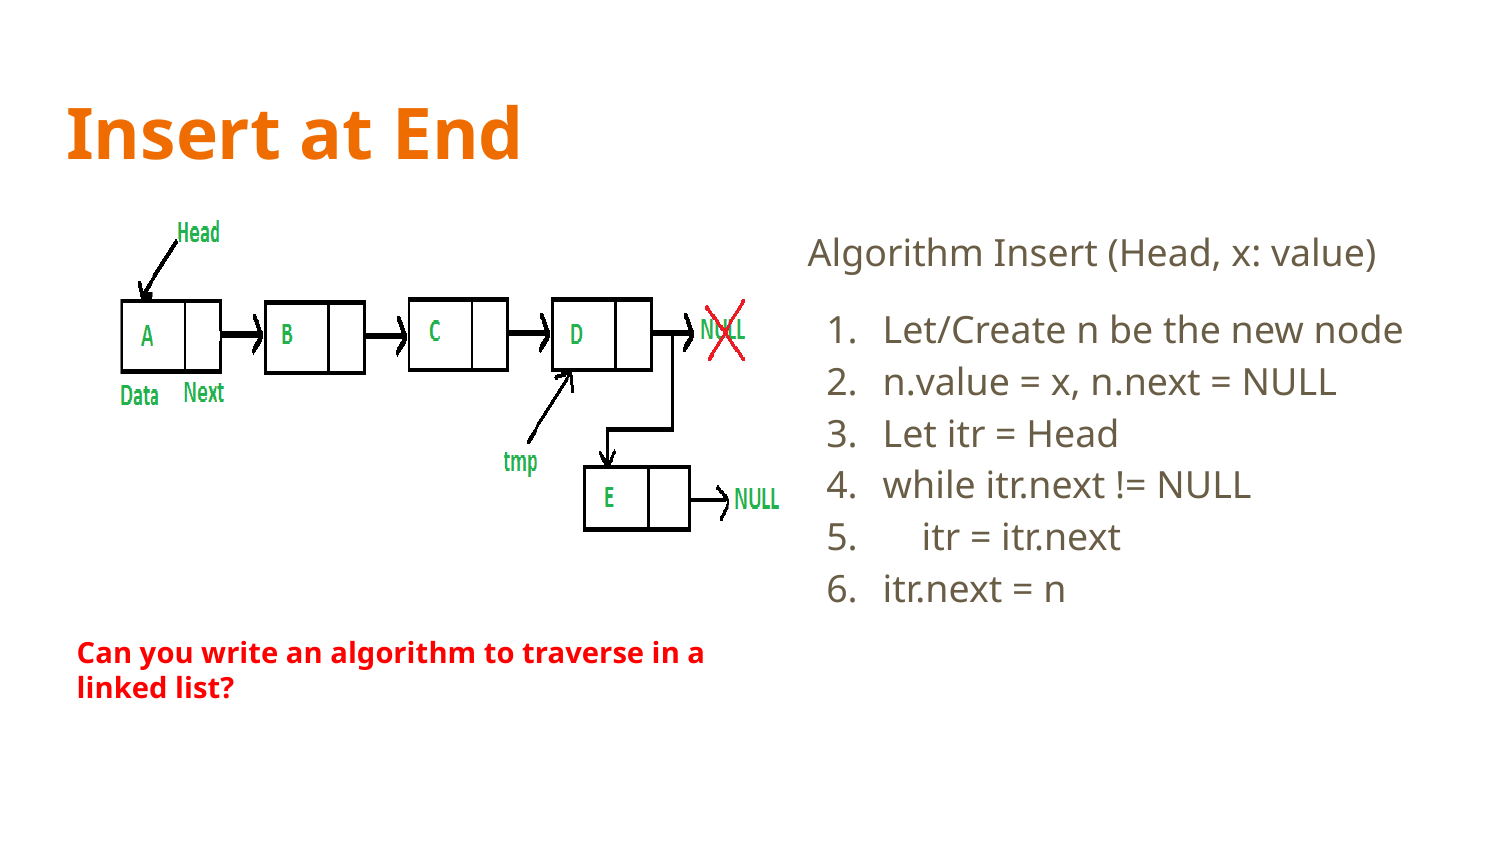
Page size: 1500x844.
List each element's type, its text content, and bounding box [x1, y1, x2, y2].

picture [56, 205, 793, 589]
title Insert at End [51, 72, 1449, 189]
list Algorithm Insert (Head, x: value) Let/Create n be the new node n.value = x, n.next = NULL Let itr = Head while itr.next != NULL itr = itr.next itr.next = n [792, 207, 1449, 750]
text_box Can you write an algorithm to traverse in a linked list? [61, 619, 793, 736]
